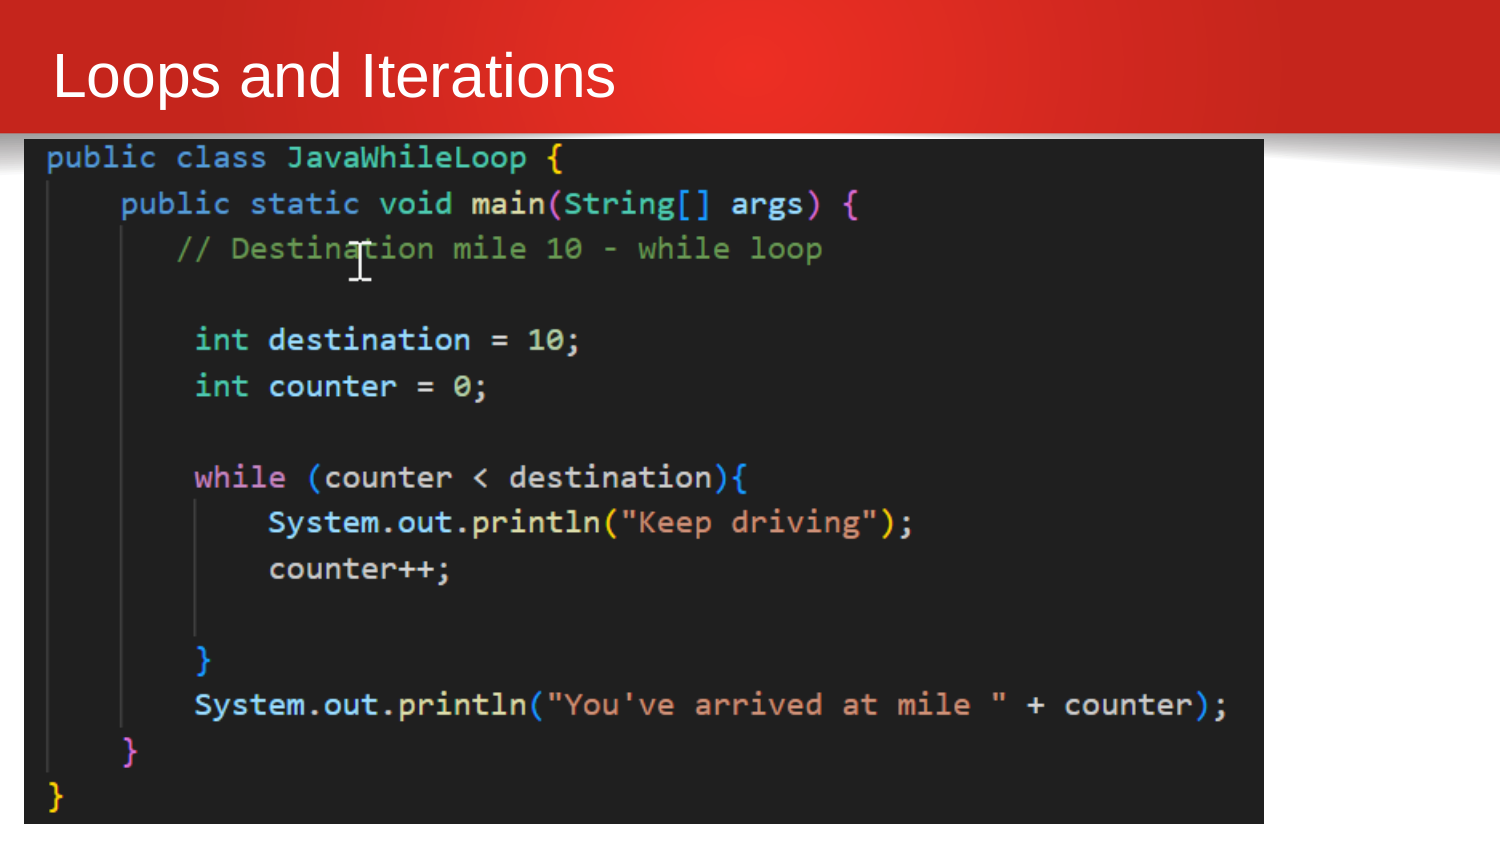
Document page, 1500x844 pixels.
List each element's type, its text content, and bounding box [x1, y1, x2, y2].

title Loops and Iterations [37, 20, 1325, 115]
picture [0, 0, 1500, 824]
